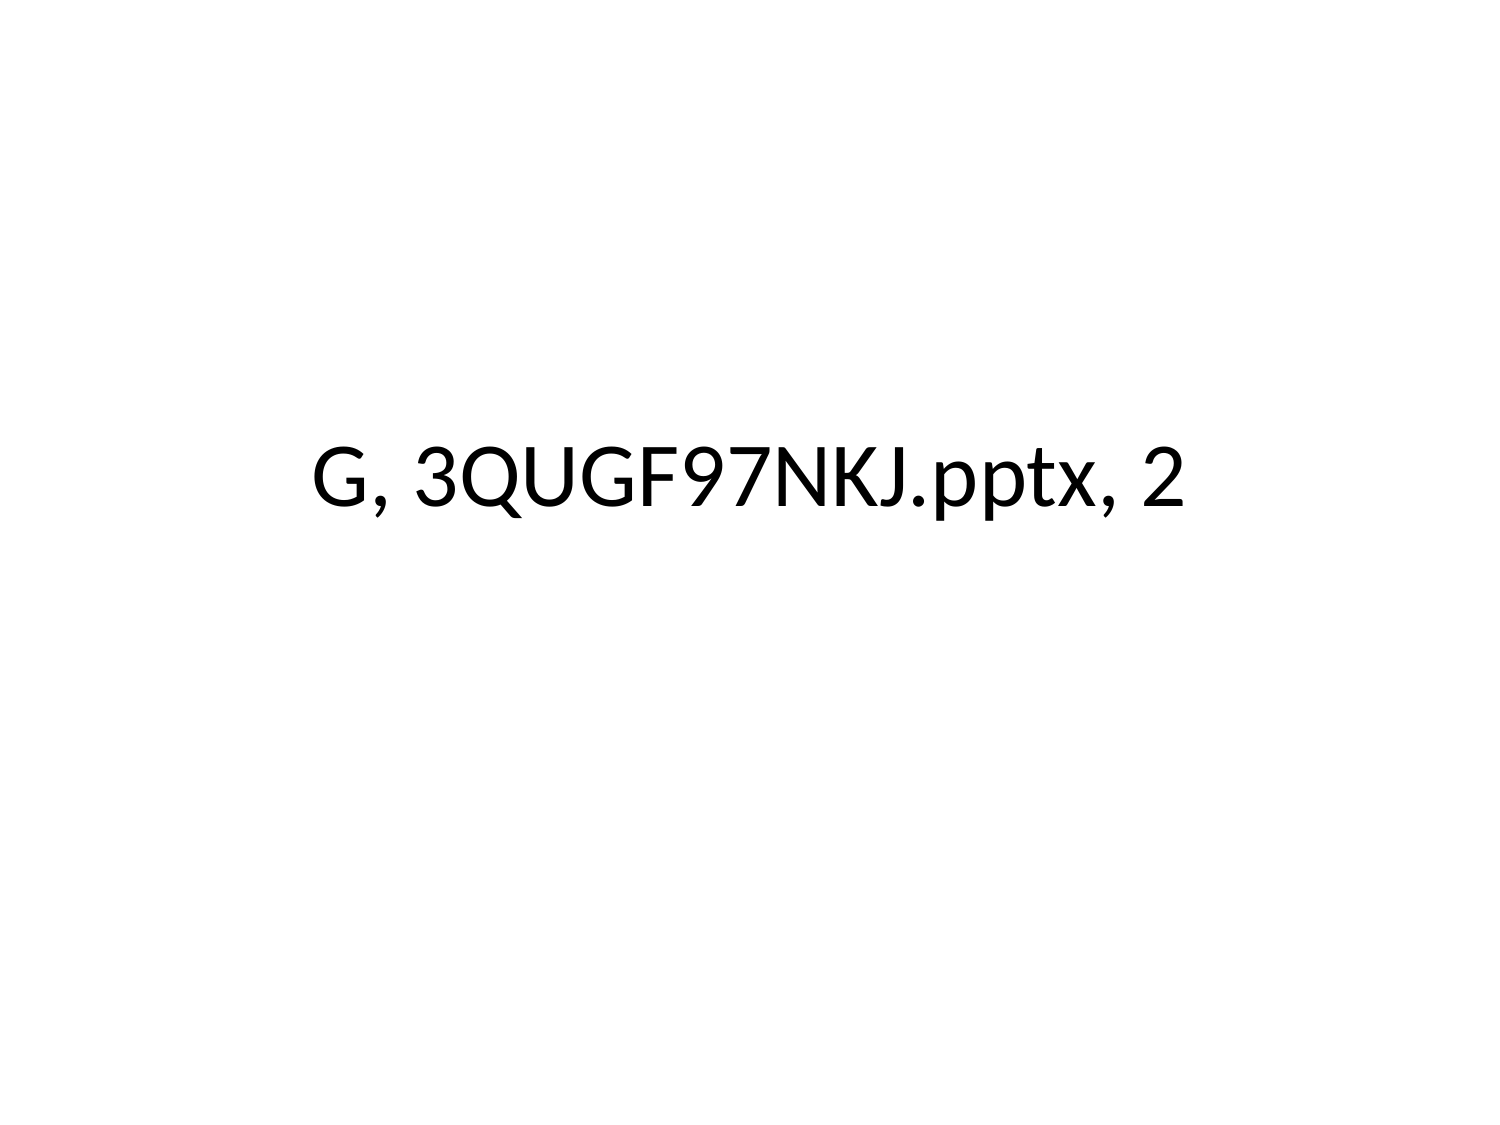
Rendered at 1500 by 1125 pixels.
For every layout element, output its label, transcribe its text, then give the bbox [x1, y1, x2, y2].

title G, 3QUGF97NKJ.pptx, 2 [112, 349, 1388, 591]
